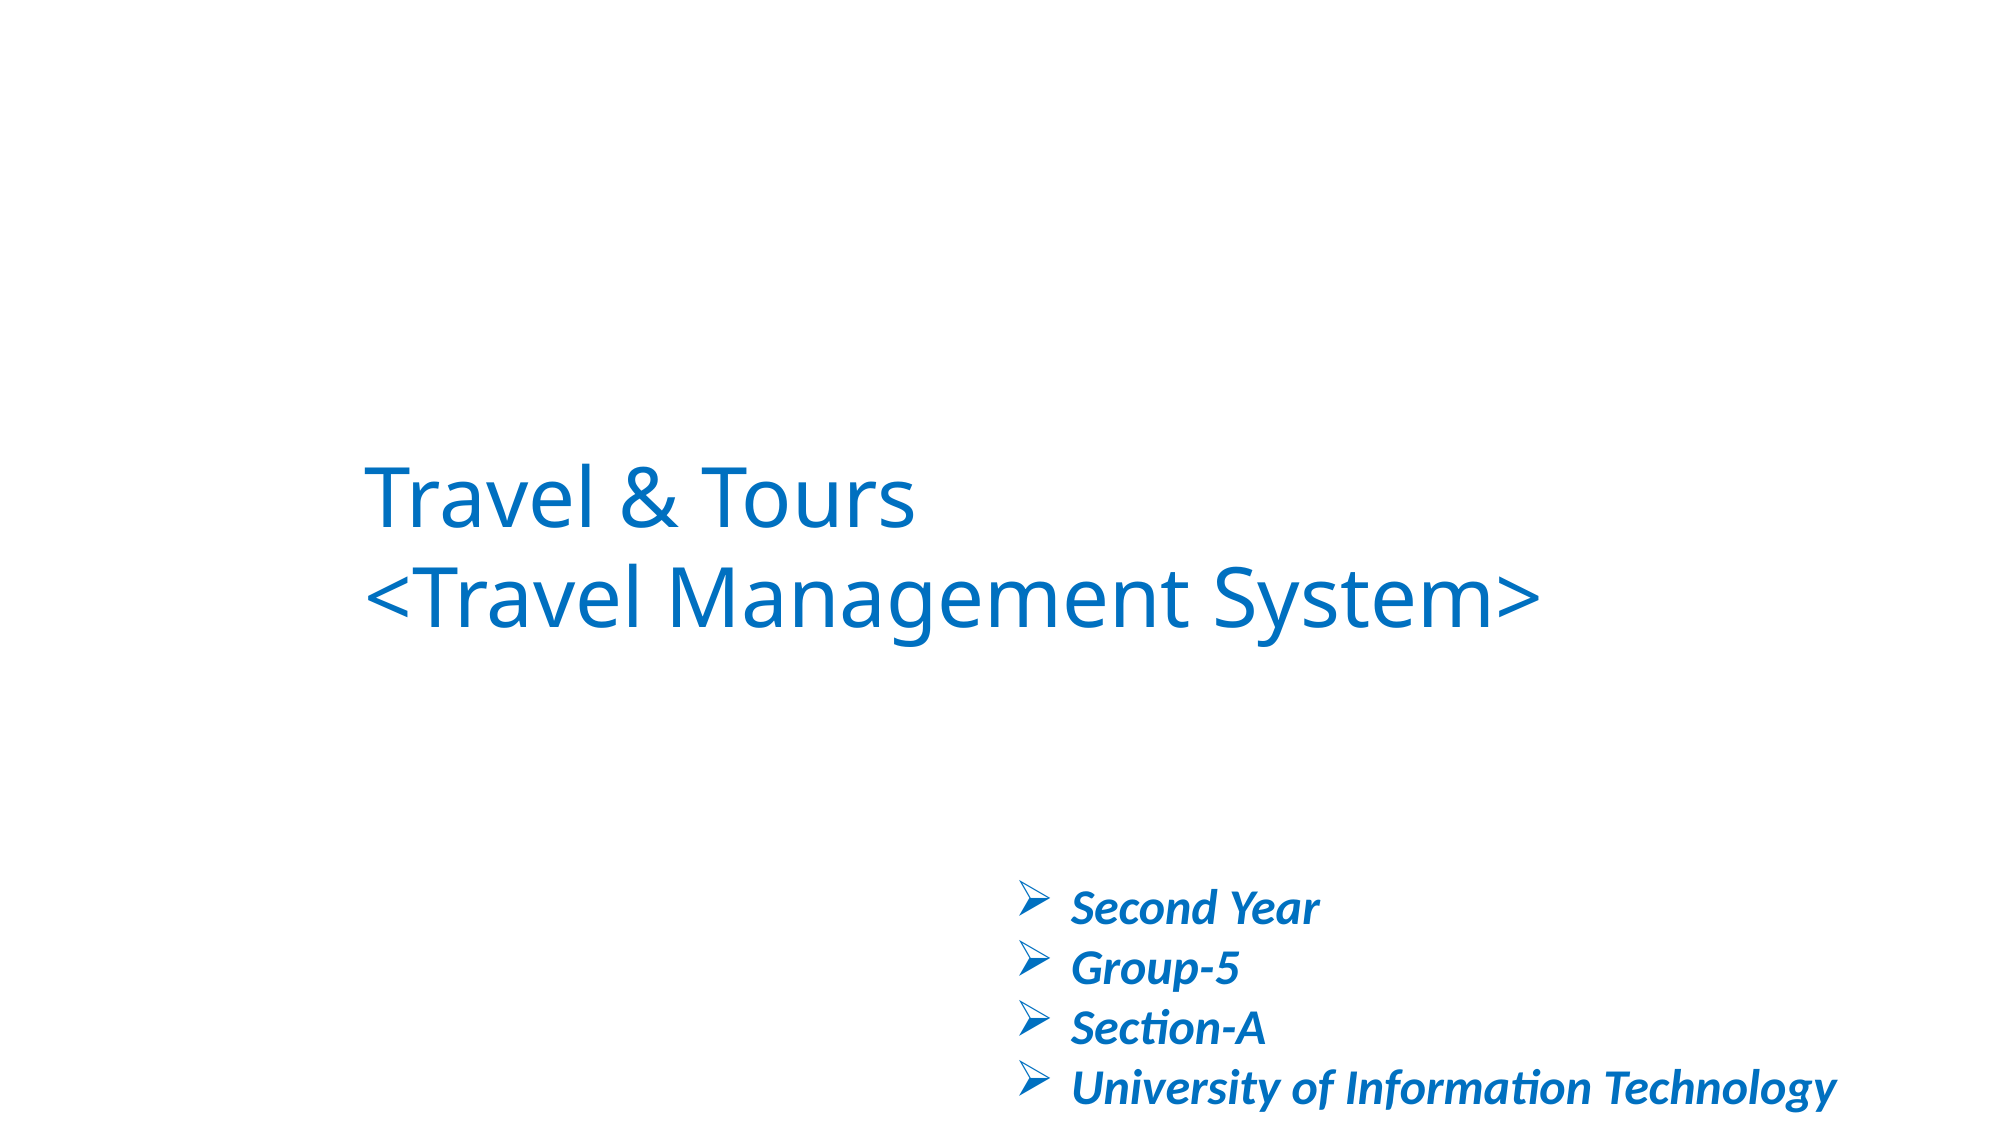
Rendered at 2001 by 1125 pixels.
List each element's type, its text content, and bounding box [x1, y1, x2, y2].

text_box Second Year Group-5 Section-A University of Information Technology [999, 867, 1960, 1123]
text_box Travel & Tours <Travel Management System> [350, 436, 1960, 651]
